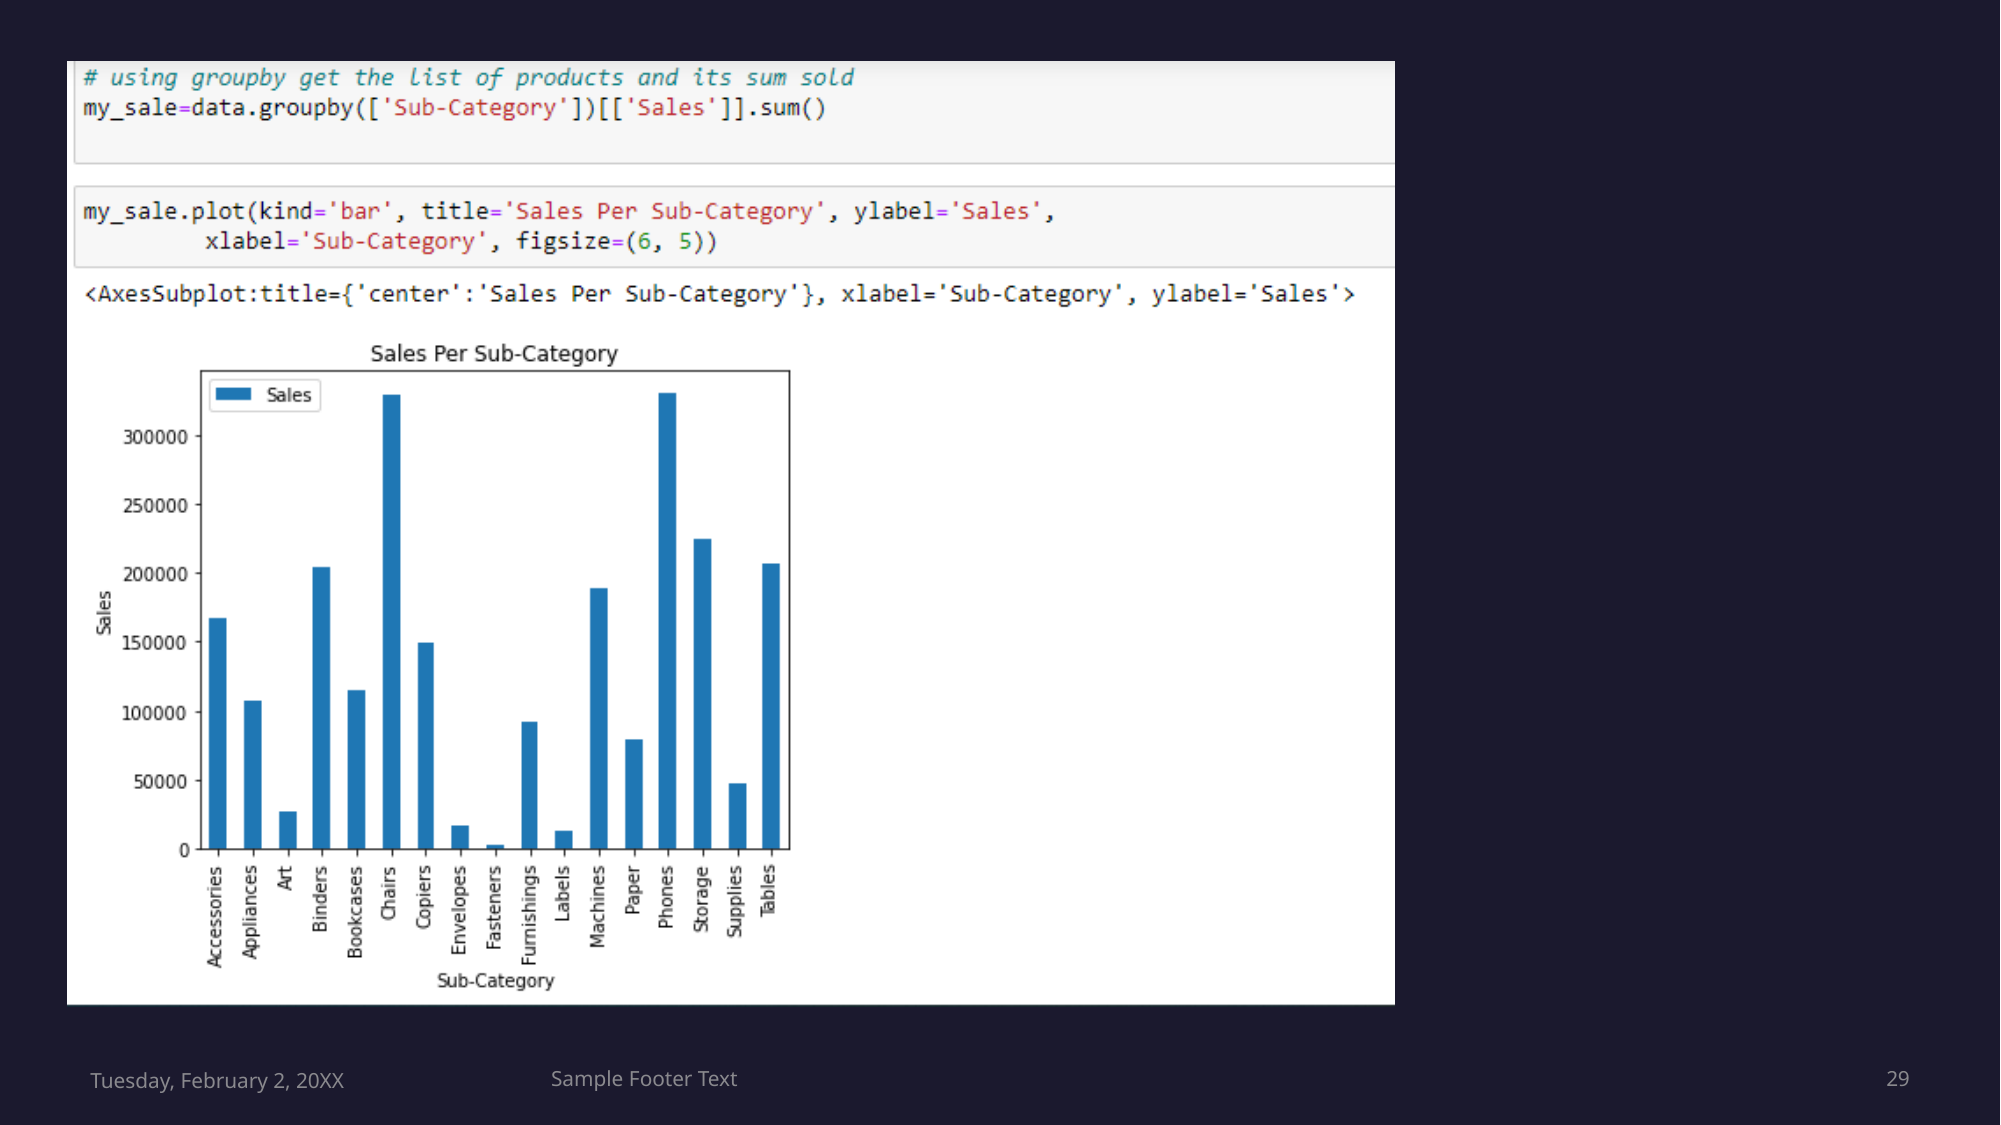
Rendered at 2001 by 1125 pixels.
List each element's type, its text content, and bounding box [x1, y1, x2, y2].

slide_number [90, 1067, 522, 1093]
footer Sample Footer Text [551, 1067, 1598, 1093]
slide_number 29 [1632, 1067, 1910, 1093]
picture [67, 61, 1395, 1007]
